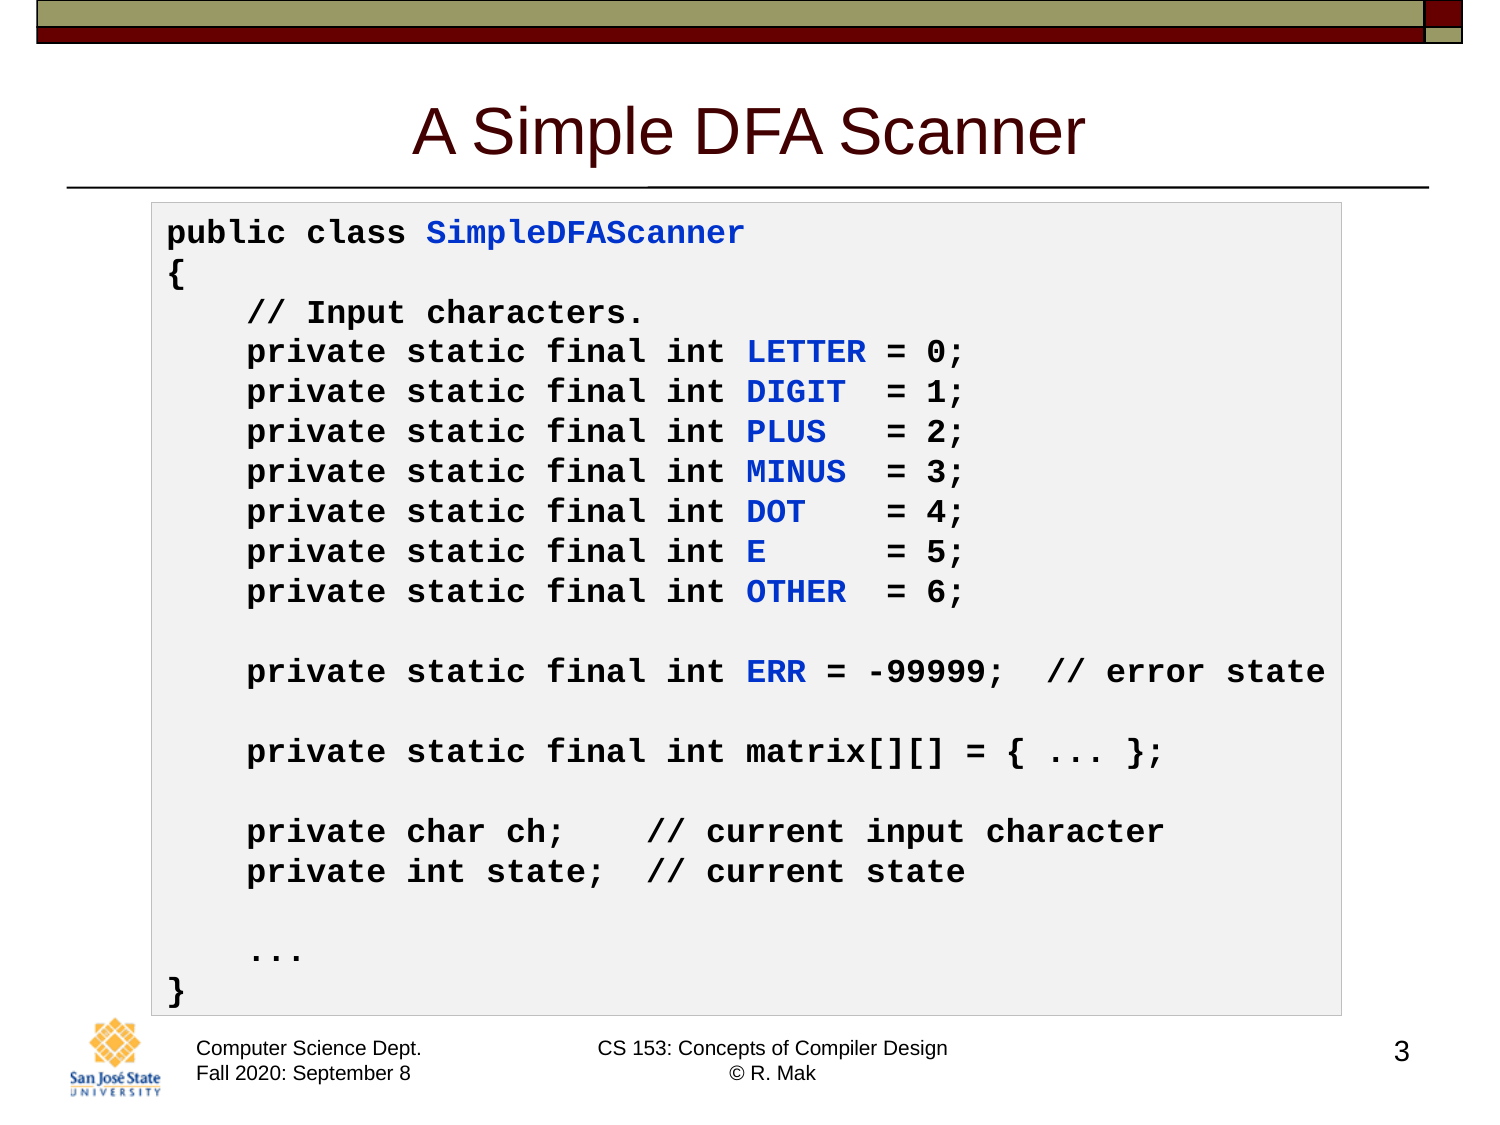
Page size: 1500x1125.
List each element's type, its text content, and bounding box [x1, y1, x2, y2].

slide_number 3 [1320, 1025, 1425, 1100]
picture [60, 1012, 166, 1112]
text_box public class SimpleDFAScanner { // Input characters. private static final int LETTER = 0; private static final int DIGIT = 1; private static final int PLUS = 2; private static final int MINUS = 3; private static final int DOT = 4; private static final int E = 5; private static final int OTHER = 6; private static final int ERR = -99999; // error state private static final int matrix[][] = { ... }; private char ch; // current input character private int state; // current state ... } [151, 202, 1342, 1016]
title A Simple DFA Scanner [75, 67, 1425, 175]
